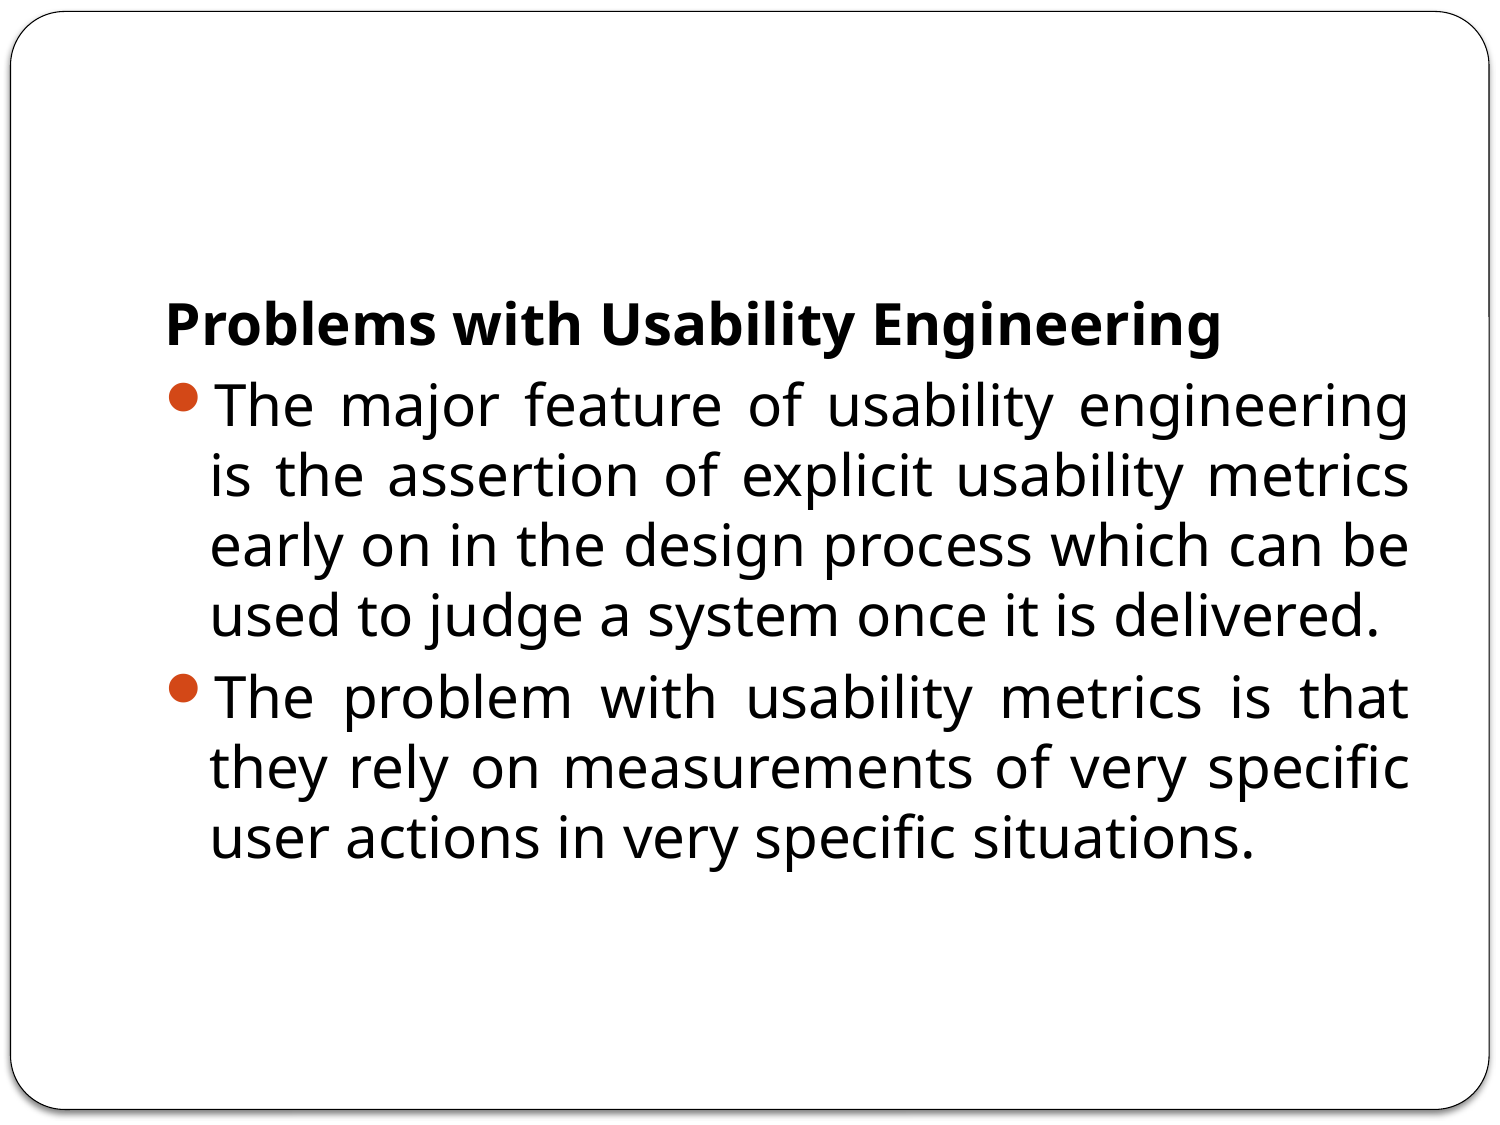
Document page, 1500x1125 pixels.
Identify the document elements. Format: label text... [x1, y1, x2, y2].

list Problems with Usability Engineering The major feature of usability engineering is the assertion of explicit usability metrics early on in the design process which can be used to judge a system once it is delivered. The problem with usability metrics is that they rely on measurements of very specific user actions in very specific situations. [150, 237, 1425, 988]
